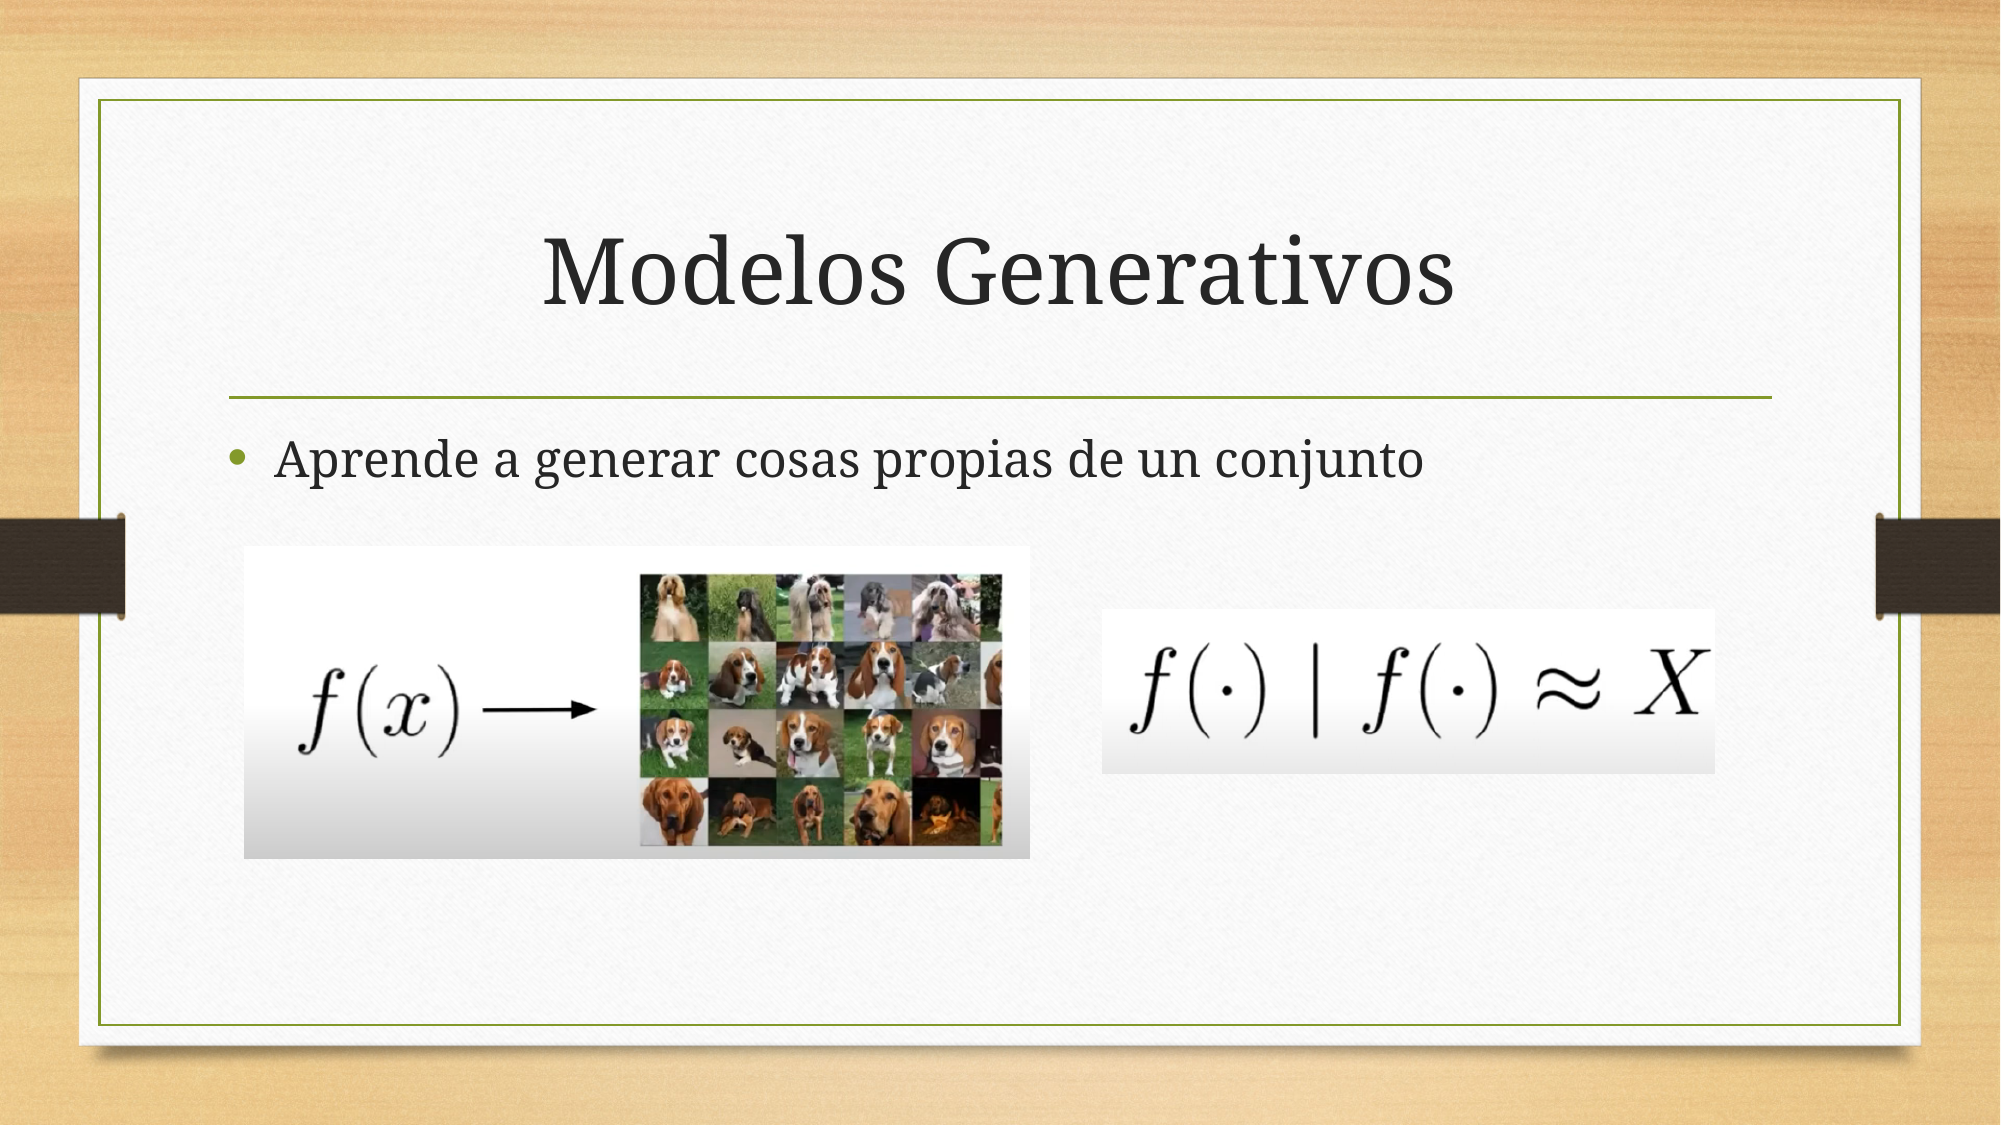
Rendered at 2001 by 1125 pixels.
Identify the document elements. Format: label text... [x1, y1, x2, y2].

list Aprende a generar cosas propias de un conjunto [212, 419, 1788, 964]
title Modelos Generativos [212, 161, 1788, 375]
picture [0, 0, 2001, 1125]
